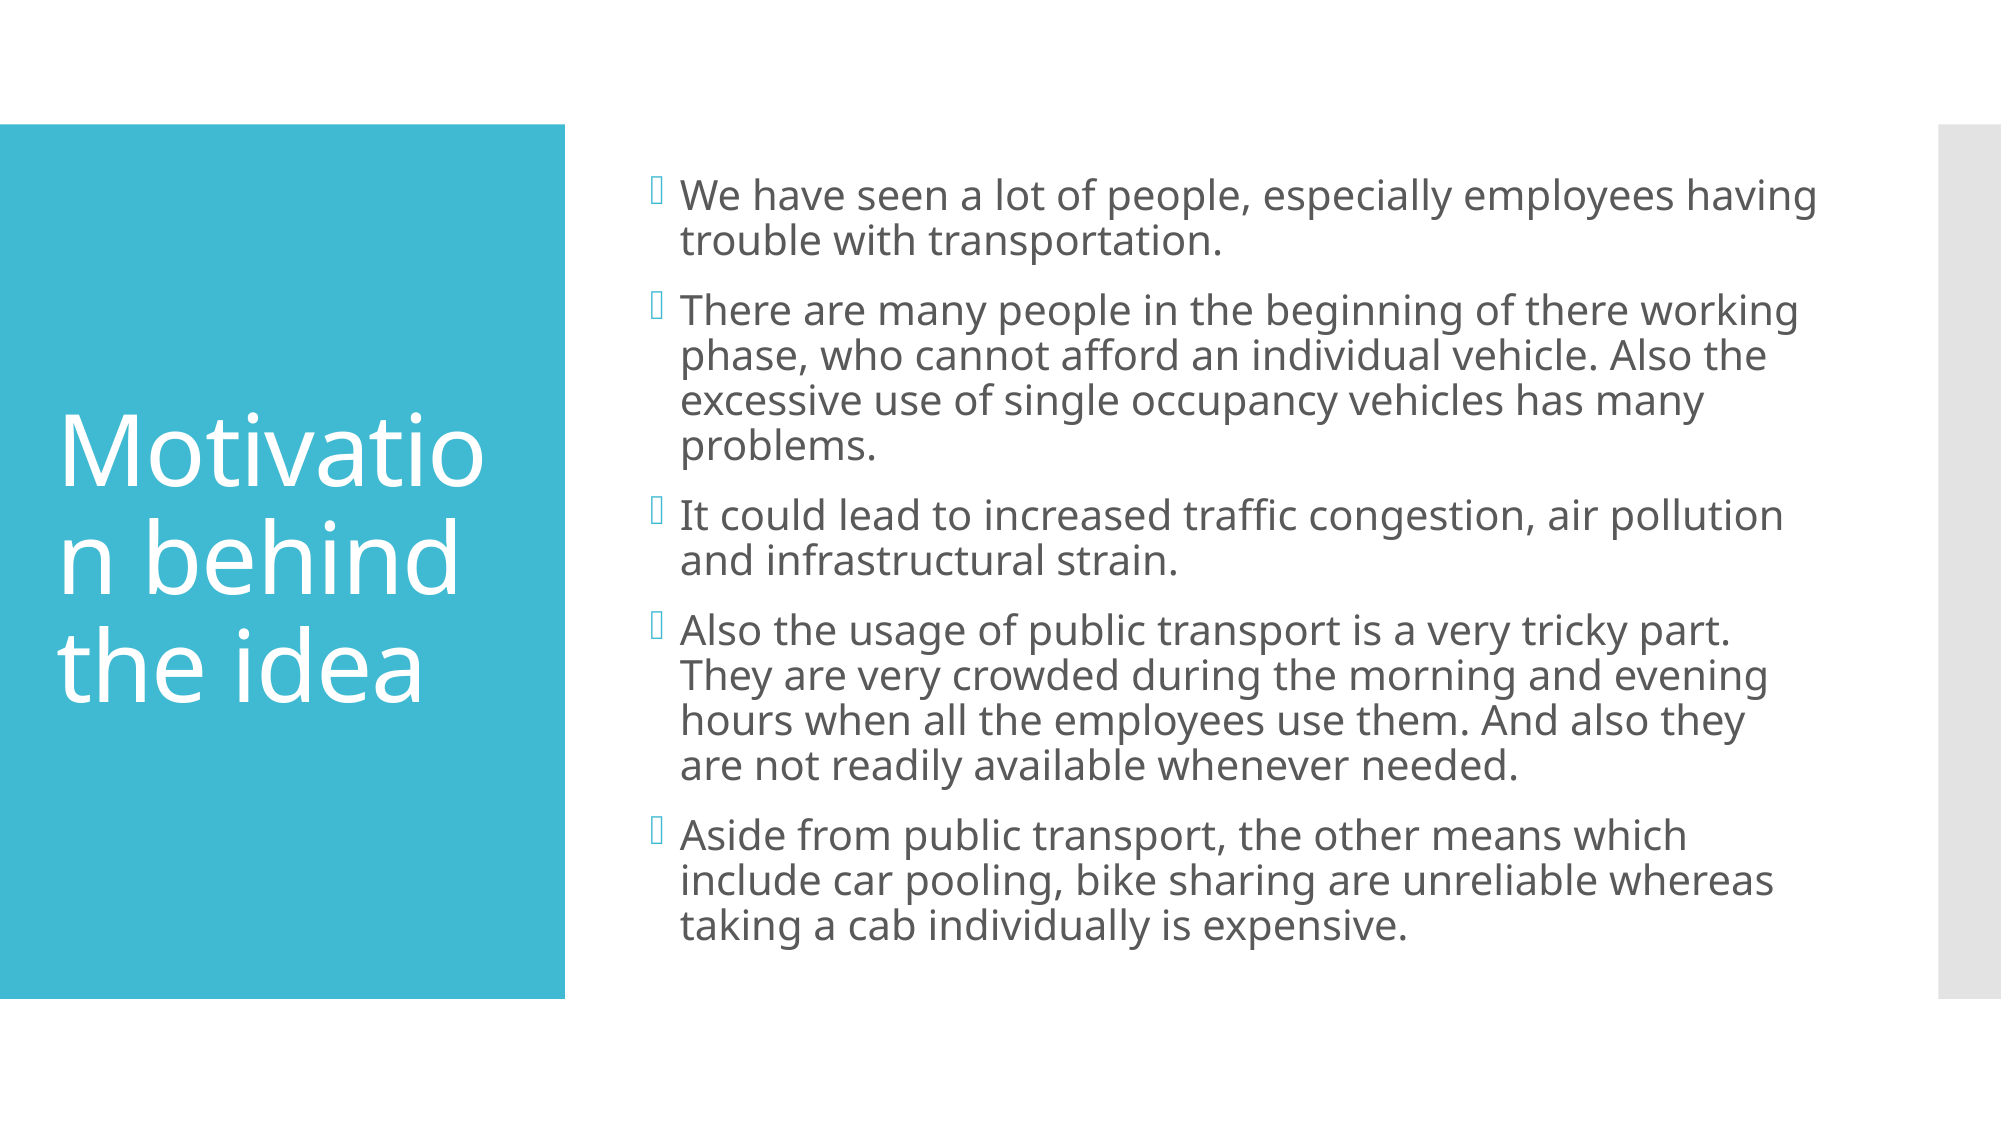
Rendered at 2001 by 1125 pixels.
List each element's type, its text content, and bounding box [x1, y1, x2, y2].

list We have seen a lot of people, especially employees having trouble with transportation. There are many people in the beginning of there working phase, who cannot afford an individual vehicle. Also the excessive use of single occupancy vehicles has many problems. It could lead to increased traffic congestion, air pollution and infrastructural strain. Also the usage of public transport is a very tricky part. They are very crowded during the morning and evening hours when all the employees use them. And also they are not readily available whenever needed. Aside from public transport, the other means which include car pooling, bike sharing are unreliable whereas taking a cab individually is expensive. [634, 141, 1835, 982]
title Motivation behind the idea [41, 184, 525, 940]
